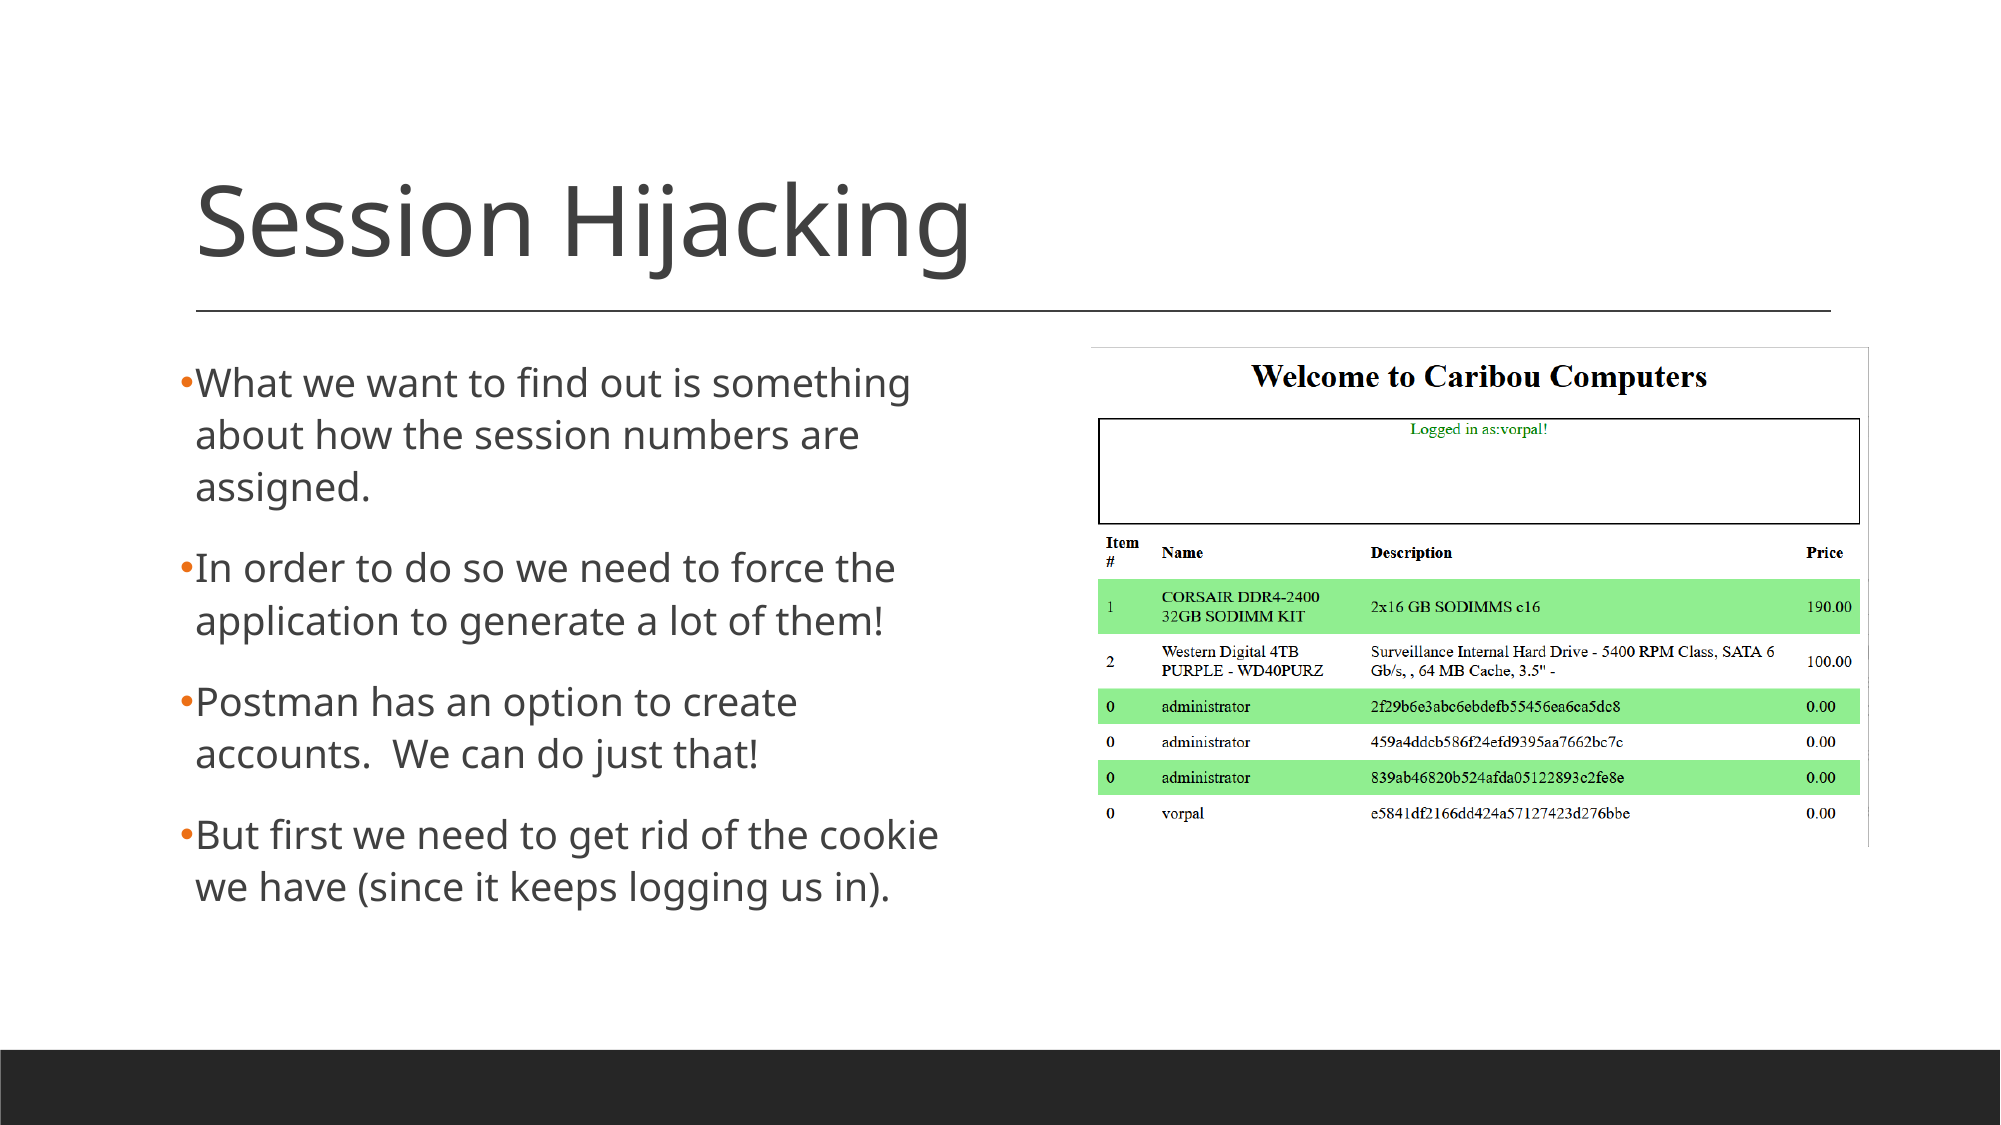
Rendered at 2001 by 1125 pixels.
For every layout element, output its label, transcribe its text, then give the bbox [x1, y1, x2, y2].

list What we want to find out is something about how the session numbers are assigned. In order to do so we need to force the application to generate a lot of them! Postman has an option to create accounts. We can do just that! But first we need to get rid of the cookie we have (since it keeps logging us in). [180, 345, 949, 963]
title Session Hijacking [180, 47, 1830, 285]
picture [1090, 347, 1870, 848]
